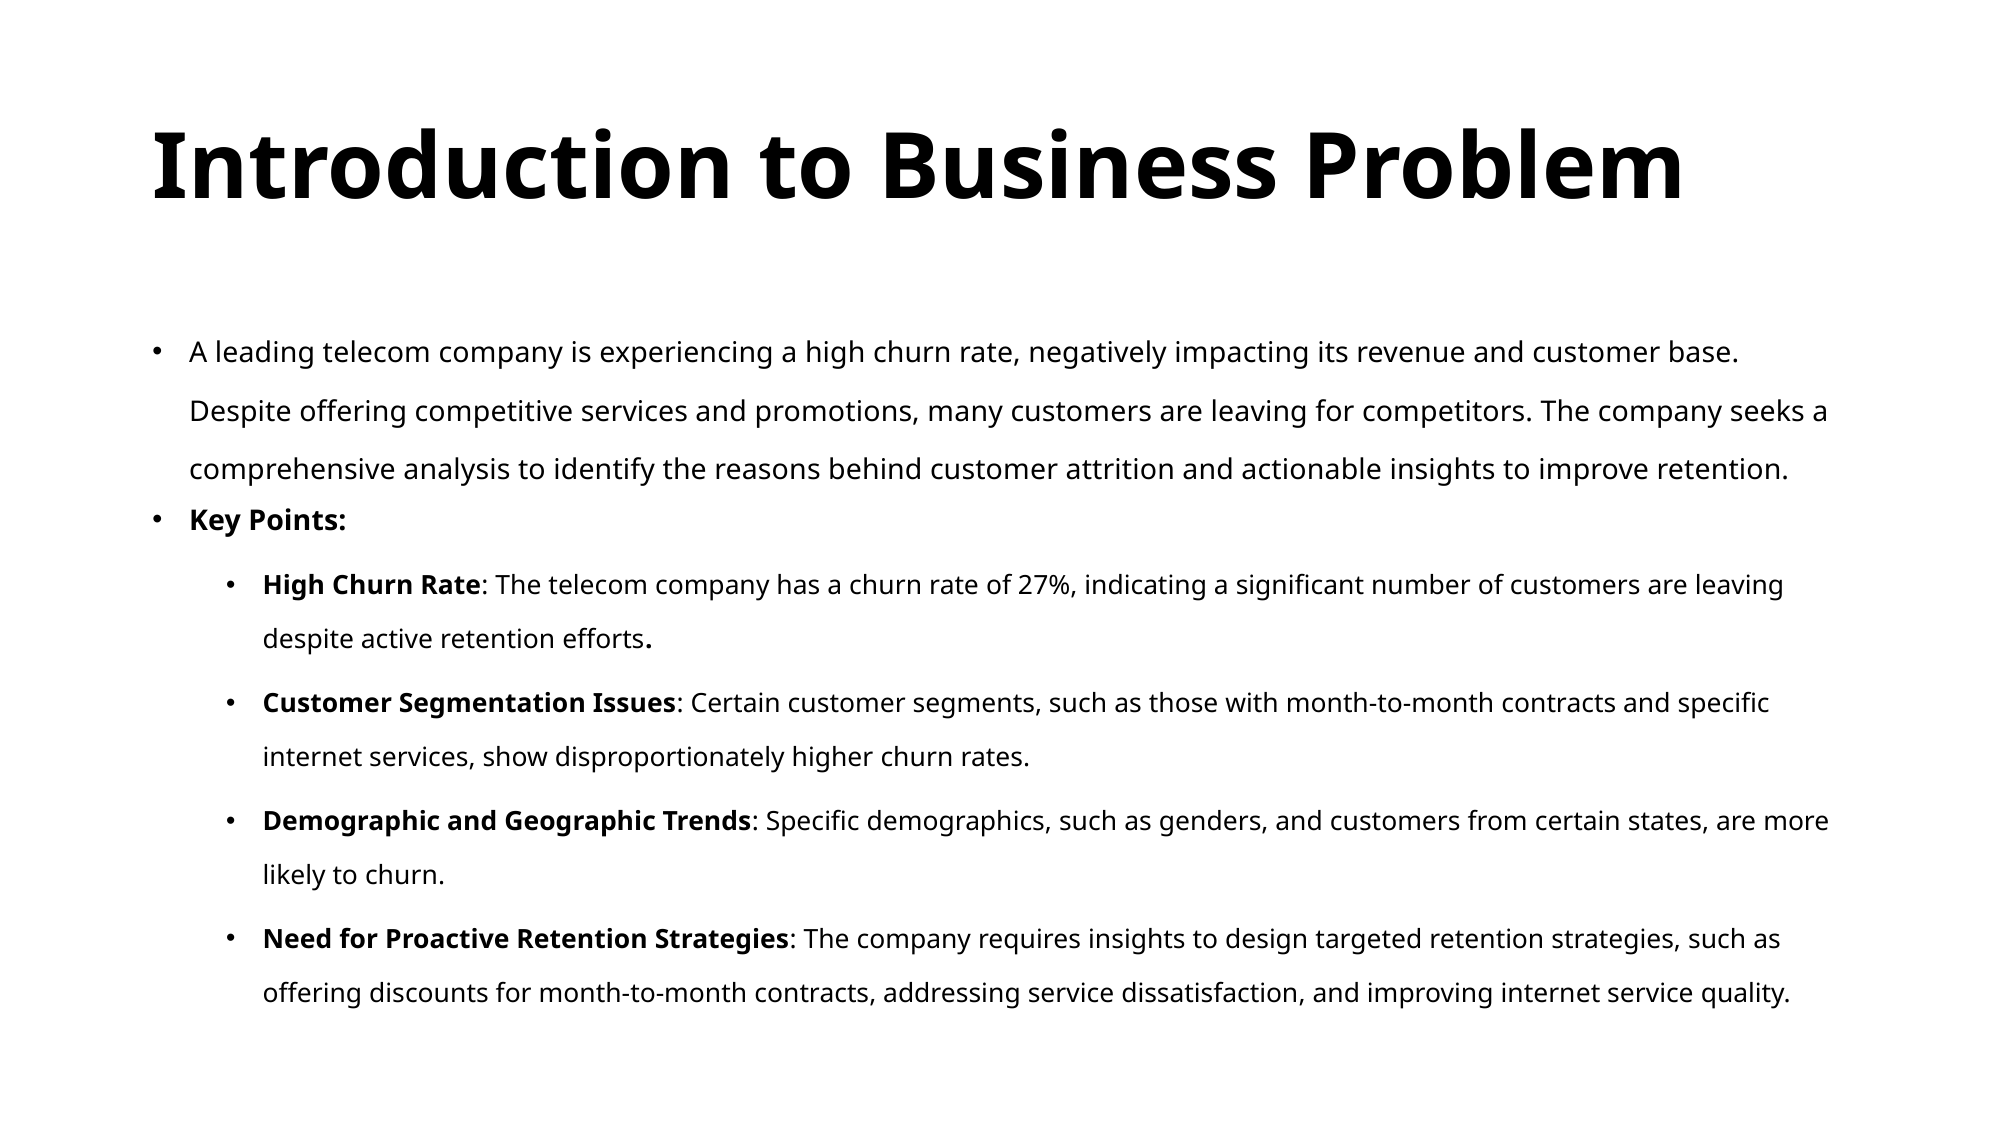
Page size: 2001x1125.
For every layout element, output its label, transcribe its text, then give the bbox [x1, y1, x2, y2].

list A leading telecom company is experiencing a high churn rate, negatively impacting its revenue and customer base. Despite offering competitive services and promotions, many customers are leaving for competitors. The company seeks a comprehensive analysis to identify the reasons behind customer attrition and actionable insights to improve retention. Key Points: High Churn Rate: The telecom company has a churn rate of 27%, indicating a significant number of customers are leaving despite active retention efforts. Customer Segmentation Issues: Certain customer segments, such as those with month-to-month contracts and specific internet services, show disproportionately higher churn rates. Demographic and Geographic Trends: Specific demographics, such as genders, and customers from certain states, are more likely to churn. Need for Proactive Retention Strategies: The company requires insights to design targeted retention strategies, such as offering discounts for month-to-month contracts, addressing service dissatisfaction, and improving internet service quality. [137, 302, 1863, 1017]
title Introduction to Business Problem [137, 59, 1863, 278]
